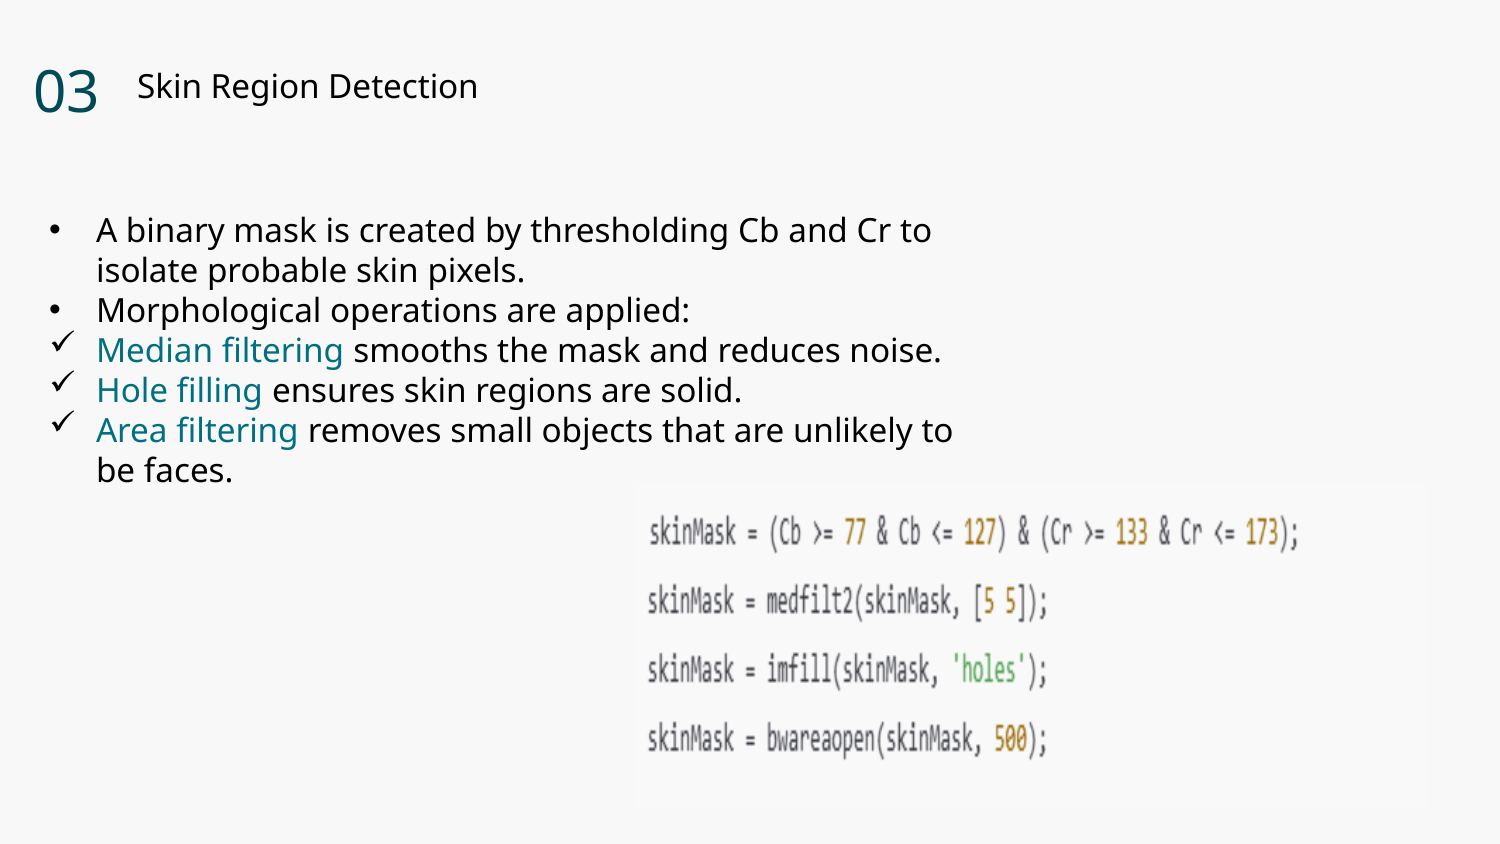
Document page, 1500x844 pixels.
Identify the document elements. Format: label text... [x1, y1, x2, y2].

text_box Skin Region Detection [137, 58, 745, 113]
text_box 03 [18, 46, 137, 132]
picture [634, 482, 1427, 809]
text_box A binary mask is created by thresholding Cb and Cr to isolate probable skin pixels. Morphological operations are applied: Median filtering smooths the mask and reduces noise. Hole filling ensures skin regions are solid. Area filtering removes small objects that are unlikely to be faces. [34, 201, 1016, 496]
